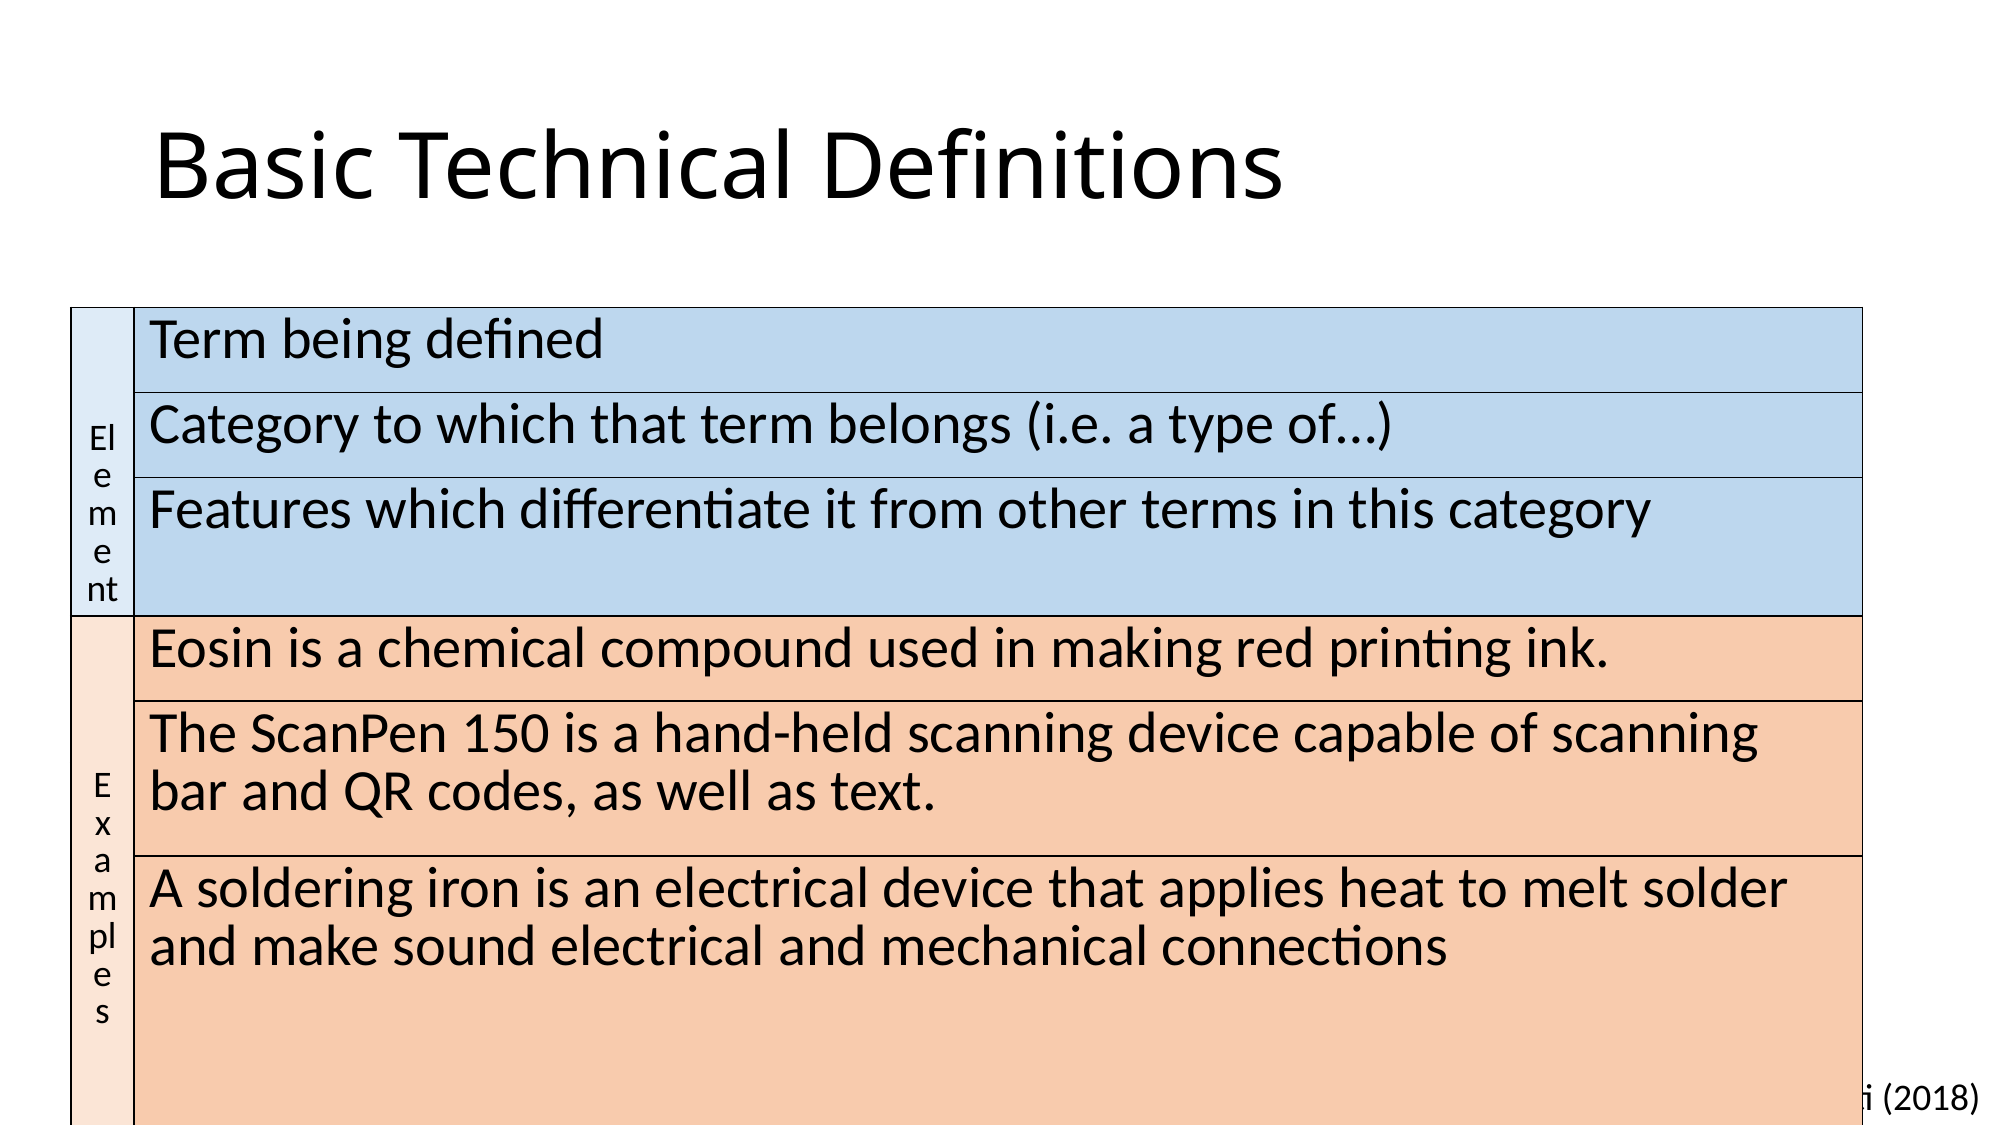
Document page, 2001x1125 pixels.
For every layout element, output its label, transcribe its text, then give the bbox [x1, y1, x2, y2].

table_cell The ScanPen 150 is a hand-held scanning device capable of scanning bar and QR codes, as well as text. [135, 702, 1862, 855]
table_cell Category to which that term belongs (i.e. a type of…) [135, 393, 1862, 477]
text_box Sources: Ewald (2017); Balzotti (2018) [1863, 1065, 2000, 1125]
table_header Eosin is a chemical compound used in making red printing ink. [135, 617, 1862, 700]
table_header Examples [72, 617, 133, 1125]
table_header Elements [72, 308, 133, 615]
table_cell A soldering iron is an electrical device that applies heat to melt solder and make sound electrical and mechanical connections [135, 857, 1862, 1125]
table_header Term being defined [135, 308, 1862, 392]
table_cell Features which differentiate it from other terms in this category [135, 478, 1862, 615]
title Basic Technical Definitions [137, 59, 1863, 278]
